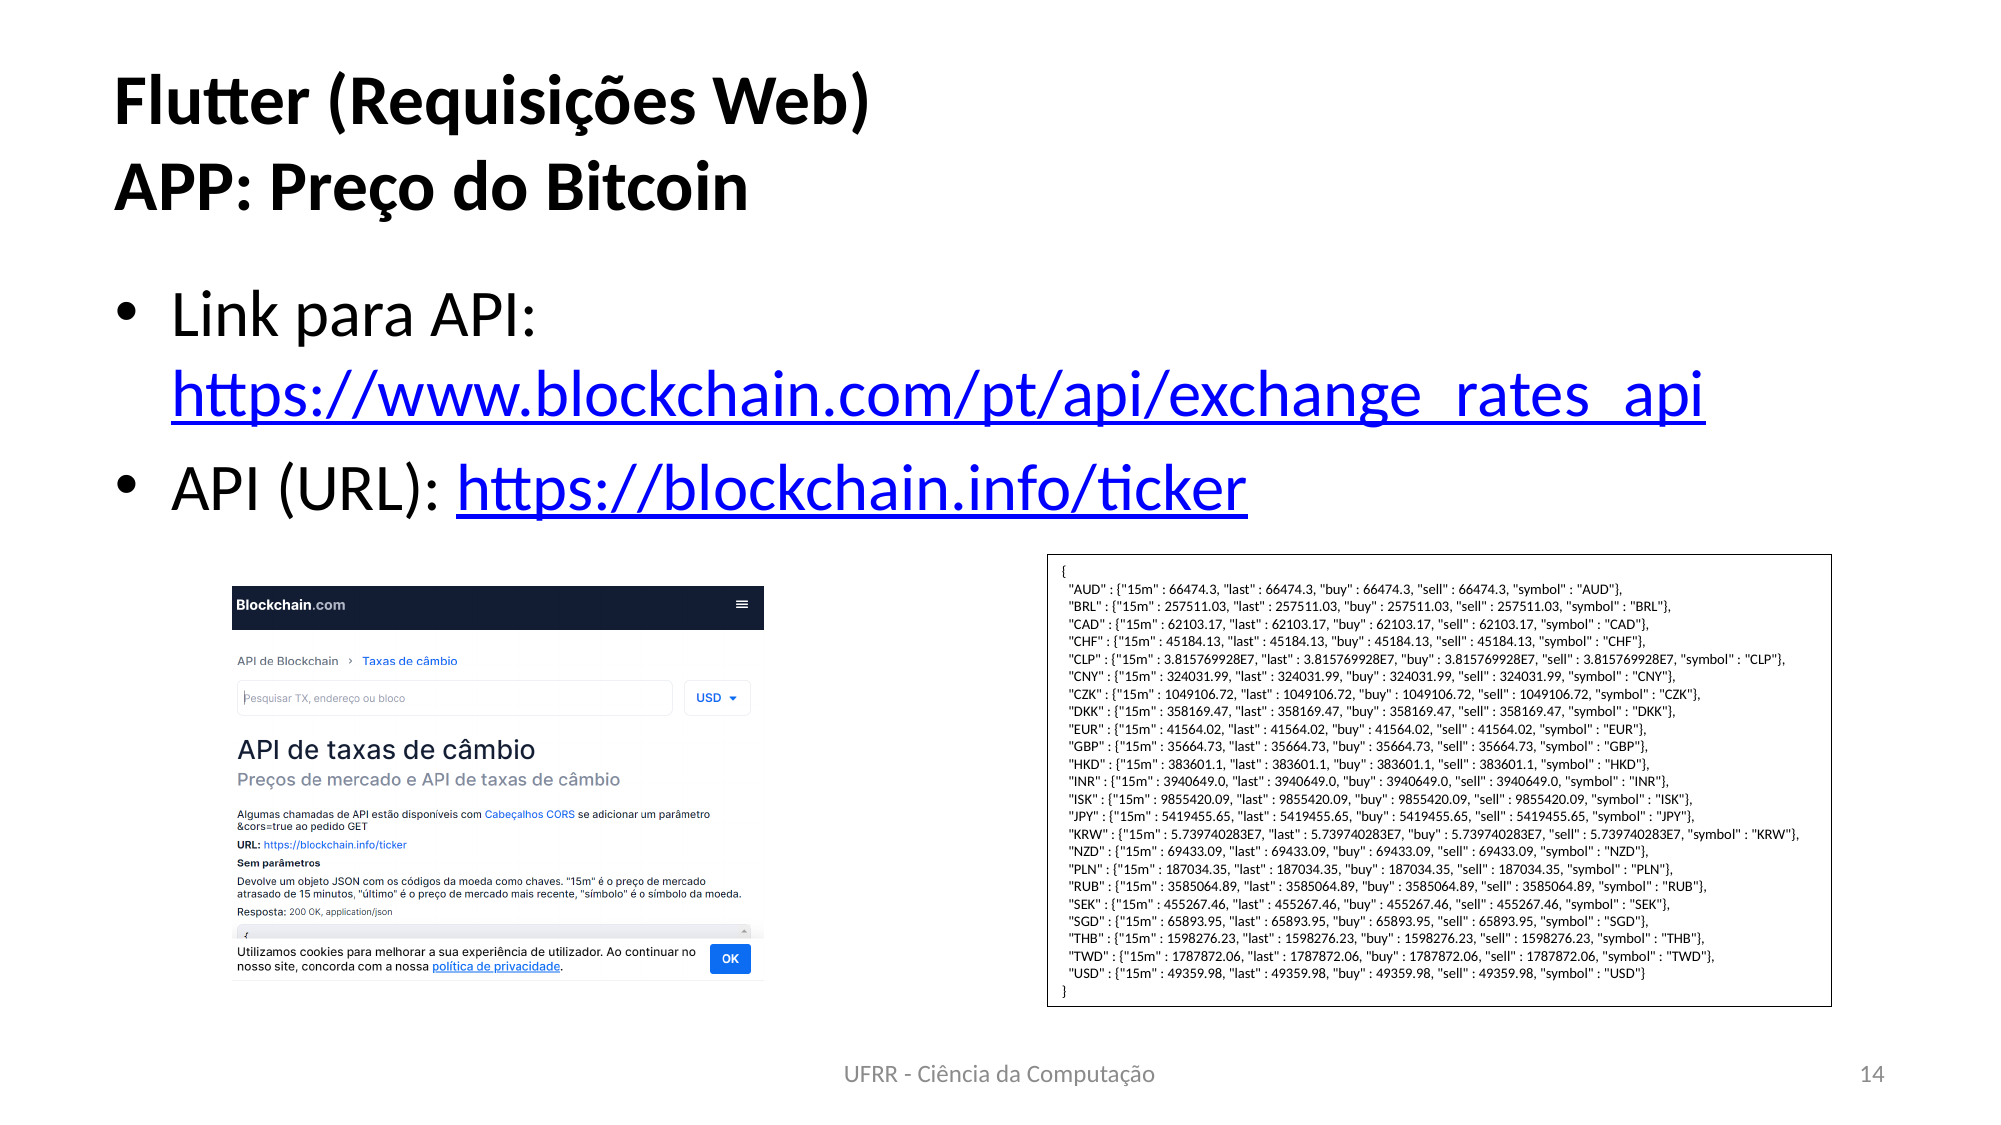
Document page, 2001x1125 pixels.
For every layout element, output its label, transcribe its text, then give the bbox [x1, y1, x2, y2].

footer UFRR - Ciência da Computação [683, 1042, 1317, 1103]
list Link para API: https://www.blockchain.com/pt/api/exchange_rates_api API (URL): https://blockchain.info/ticker [99, 262, 1900, 1005]
title Flutter (Requisições Web) APP: Preço do Bitcoin [99, 45, 1900, 233]
picture [232, 585, 764, 981]
slide_number 14 [1433, 1042, 1900, 1103]
text_box { "AUD" : {"15m" : 66474.3, "last" : 66474.3, "buy" : 66474.3, "sell" : 66474.3, "symbol" : "AUD"}, "BRL" : {"15m" : 257511.03, "last" : 257511.03, "buy" : 257511.03, "sell" : 257511.03, "symbol" : "BRL"}, "CAD" : {"15m" : 62103.17, "last" : 62103.17, "buy" : 62103.17, "sell" : 62103.17, "symbol" : "CAD"}, "CHF" : {"15m" : 45184.13, "last" : 45184.13, "buy" : 45184.13, "sell" : 45184.13, "symbol" : "CHF"}, "CLP" : {"15m" : 3.815769928E7, "last" : 3.815769928E7, "buy" : 3.815769928E7, "sell" : 3.815769928E7, "symbol" : "CLP"}, "CNY" : {"15m" : 324031.99, "last" : 324031.99, "buy" : 324031.99, "sell" : 324031.99, "symbol" : "CNY"}, "CZK" : {"15m" : 1049106.72, "last" : 1049106.72, "buy" : 1049106.72, "sell" : 1049106.72, "symbol" : "CZK"}, "DKK" : {"15m" : 358169.47, "last" : 358169.47, "buy" : 358169.47, "sell" : 358169.47, "symbol" : "DKK"}, "EUR" : {"15m" : 41564.02, "last" : 41564.02, "buy" : 41564.02, "sell" : 41564.02, "symbol" : "EUR"}, "GBP" : {"15m" : 35664.73, "last" : 35664.73, "buy" : 35664.73, "sell" : 35664.73, "symbol" : "GBP"}, "HKD" : {"15m" : 383601.1, "last" : 383601.1, "buy" : 383601.1, "sell" : 383601.1, "symbol" : "HKD"}, "INR" : {"15m" : 3940649.0, "last" : 3940649.0, "buy" : 3940649.0, "sell" : 3940649.0, "symbol" : "INR"}, "ISK" : {"15m" : 9855420.09, "last" : 9855420.09, "buy" : 9855420.09, "sell" : 9855420.09, "symbol" : "ISK"}, "JPY" : {"15m" : 5419455.65, "last" : 5419455.65, "buy" : 5419455.65, "sell" : 5419455.65, "symbol" : "JPY"}, "KRW" : {"15m" : 5.739740283E7, "last" : 5.739740283E7, "buy" : 5.739740283E7, "sell" : 5.739740283E7, "symbol" : "KRW"}, "NZD" : {"15m" : 69433.09, "last" : 69433.09, "buy" : 69433.09, "sell" : 69433.09, "symbol" : "NZD"}, "PLN" : {"15m" : 187034.35, "last" : 187034.35, "buy" : 187034.35, "sell" : 187034.35, "symbol" : "PLN"}, "RUB" : {"15m" : 3585064.89, "last" : 3585064.89, "buy" : 3585064.89, "sell" : 3585064.89, "symbol" : "RUB"}, "SEK" : {"15m" : 455267.46, "last" : 455267.46, "buy" : 455267.46, "sell" : 455267.46, "symbol" : "SEK"}, "SGD" : {"15m" : 65893.95, "last" : 65893.95, "buy" : 65893.95, "sell" : 65893.95, "symbol" : "SGD"}, "THB" : {"15m" : 1598276.23, "last" : 1598276.23, "buy" : 1598276.23, "sell" : 1598276.23, "symbol" : "THB"}, "TWD" : {"15m" : 1787872.06, "last" : 1787872.06, "buy" : 1787872.06, "sell" : 1787872.06, "symbol" : "TWD"}, "USD" : {"15m" : 49359.98, "last" : 49359.98, "buy" : 49359.98, "sell" : 49359.98, "symbol" : "USD"} } [1047, 554, 1832, 1007]
